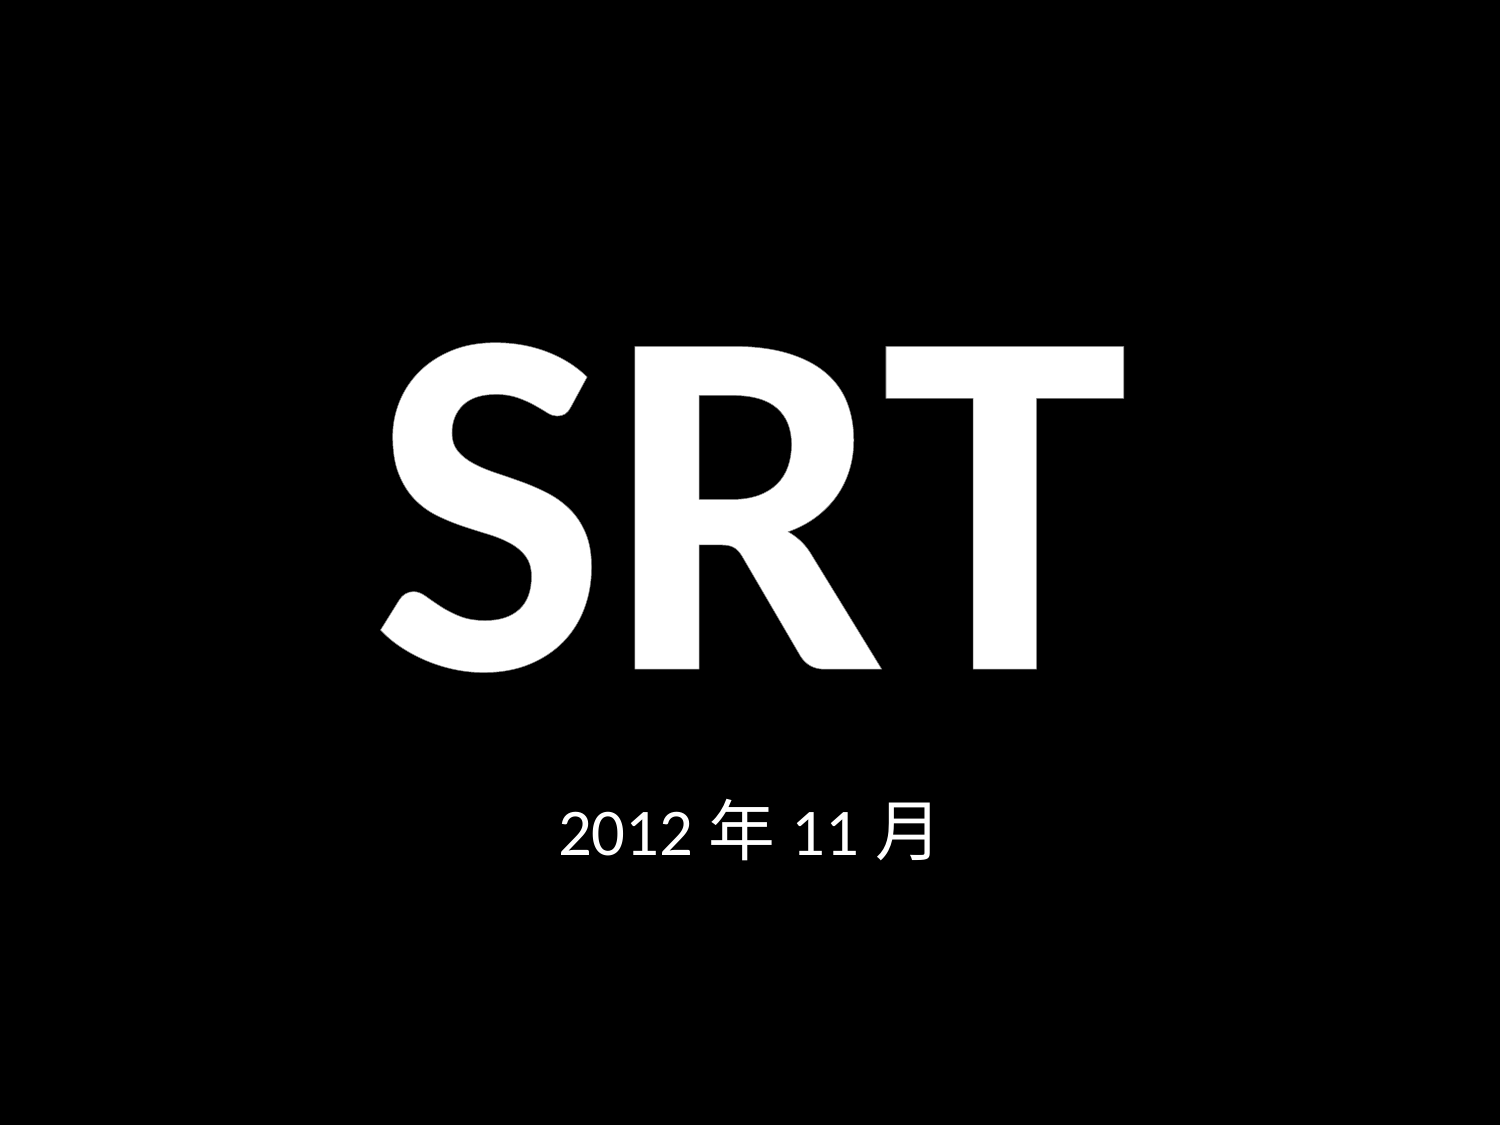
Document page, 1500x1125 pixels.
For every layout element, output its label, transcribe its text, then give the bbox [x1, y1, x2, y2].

subtitle 2012年11月 [225, 781, 1275, 1069]
title SRT [112, 349, 1388, 591]
